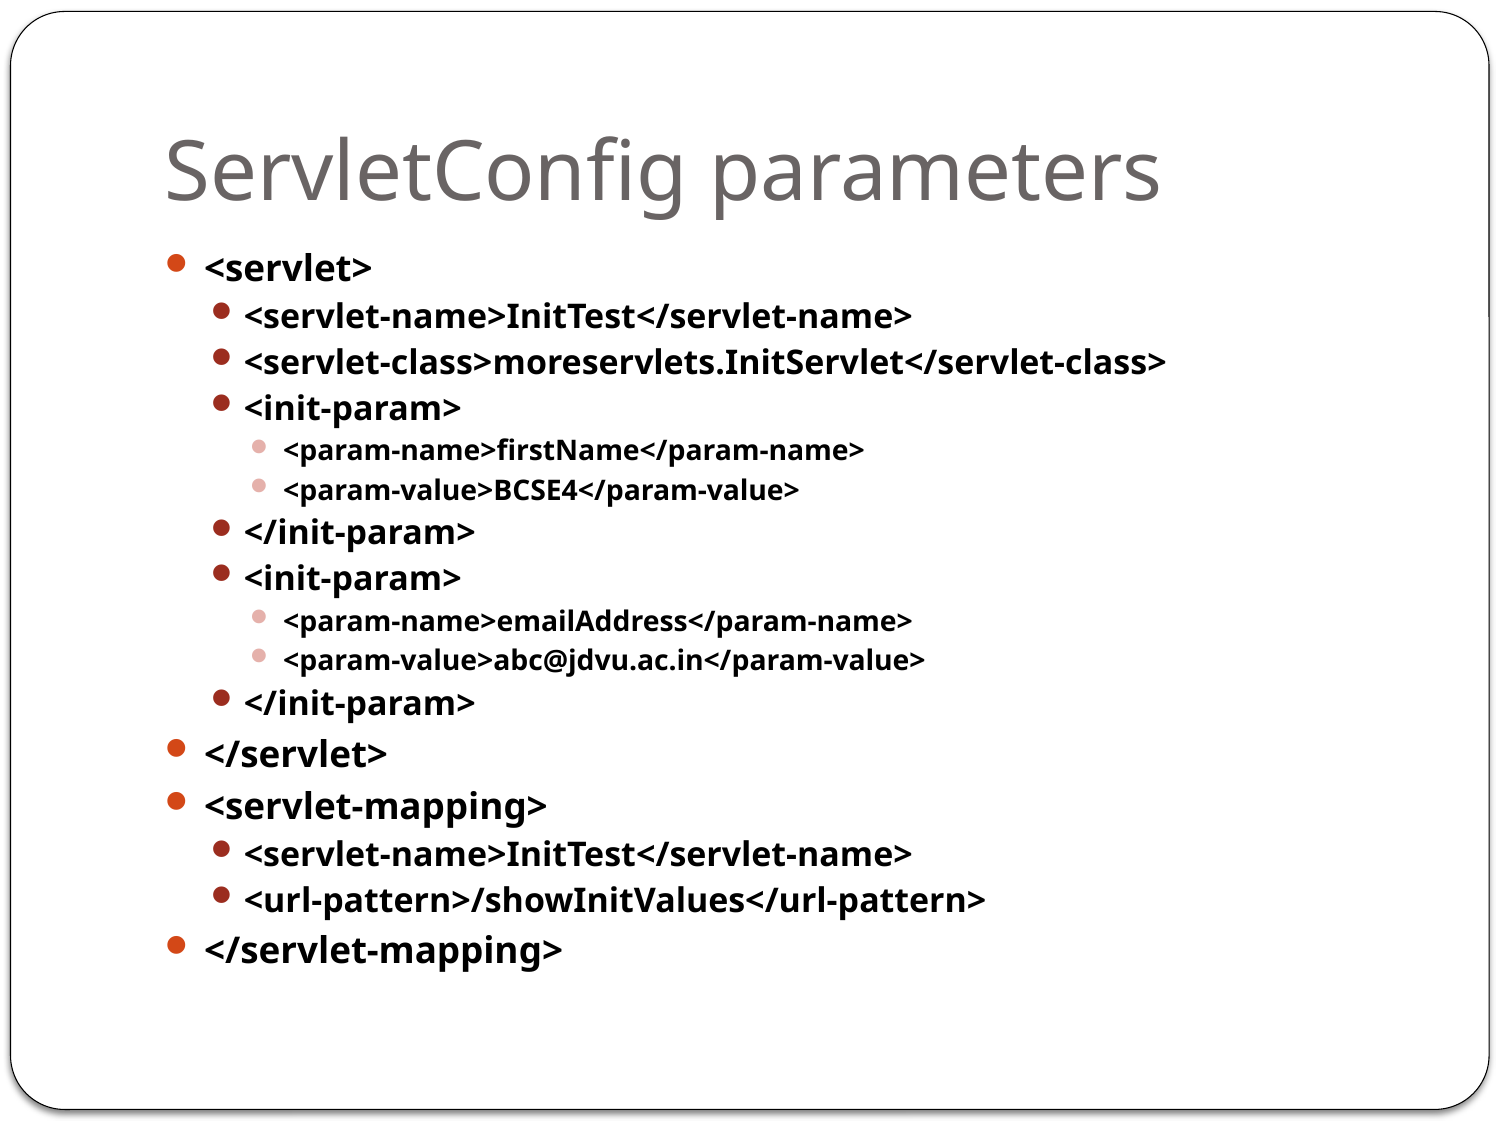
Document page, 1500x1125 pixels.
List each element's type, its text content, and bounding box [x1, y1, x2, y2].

list <servlet> <servlet-name>InitTest</servlet-name> <servlet-class>moreservlets.InitServlet</servlet-class> <init-param> <param-name>firstName</param-name> <param-value>BCSE4</param-value> </init-param> <init-param> <param-name>emailAddress</param-name> <param-value>abc@jdvu.ac.in</param-value> </init-param> </servlet> <servlet-mapping> <servlet-name>InitTest</servlet-name> <url-pattern>/showInitValues</url-pattern> </servlet-mapping> [150, 237, 1425, 988]
title ServletConfig parameters [150, 45, 1425, 233]
